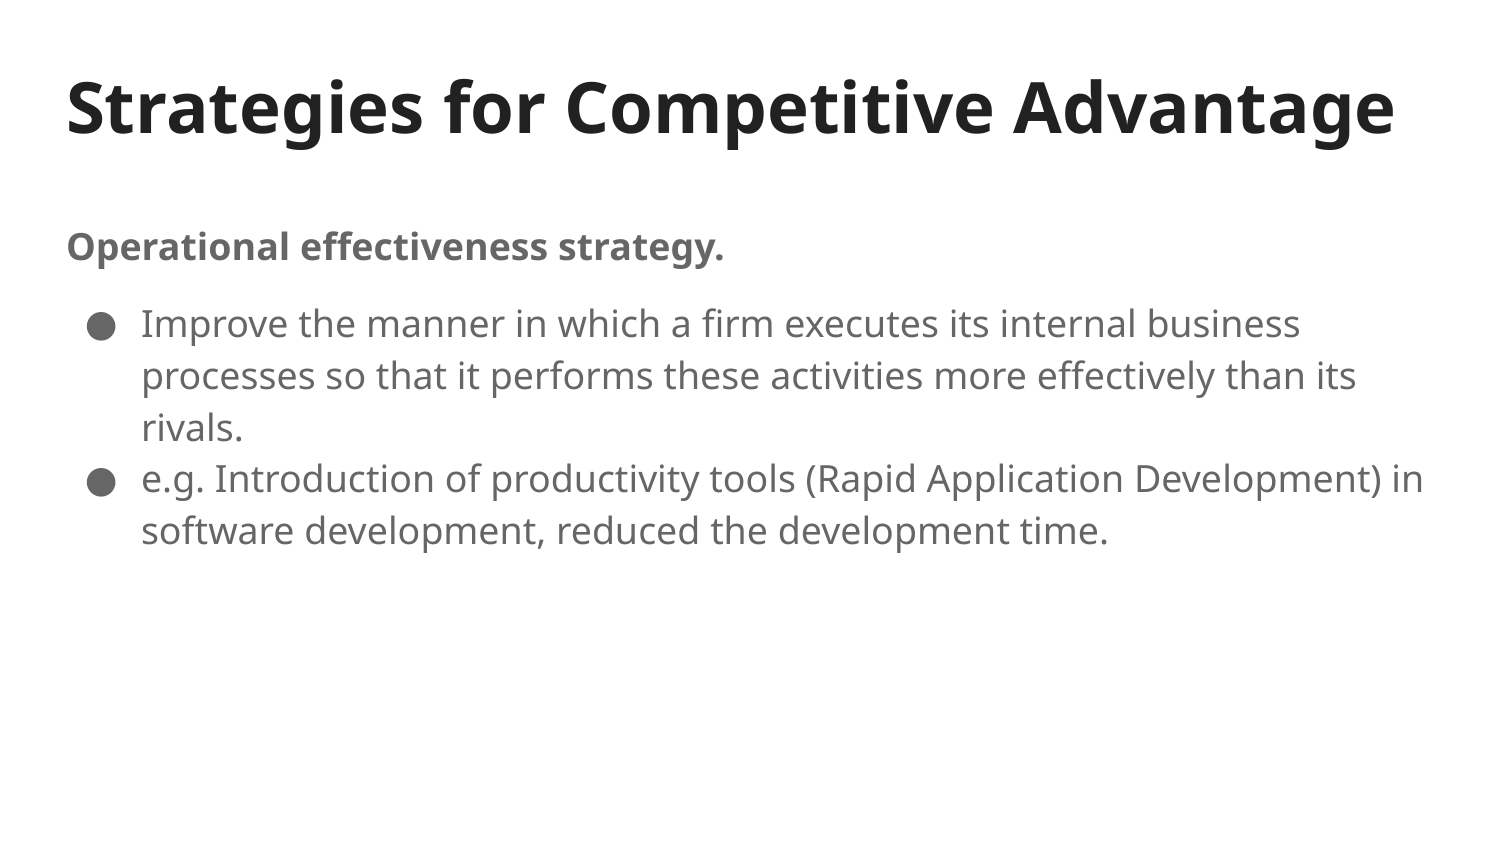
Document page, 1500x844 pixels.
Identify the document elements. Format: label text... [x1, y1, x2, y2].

list Operational effectiveness strategy. Improve the manner in which a firm executes its internal business processes so that it performs these activities more effectively than its rivals. e.g. Introduction of productivity tools (Rapid Application Development) in software development, reduced the development time. [51, 201, 1449, 750]
title Strategies for Competitive Advantage [51, 48, 1449, 180]
